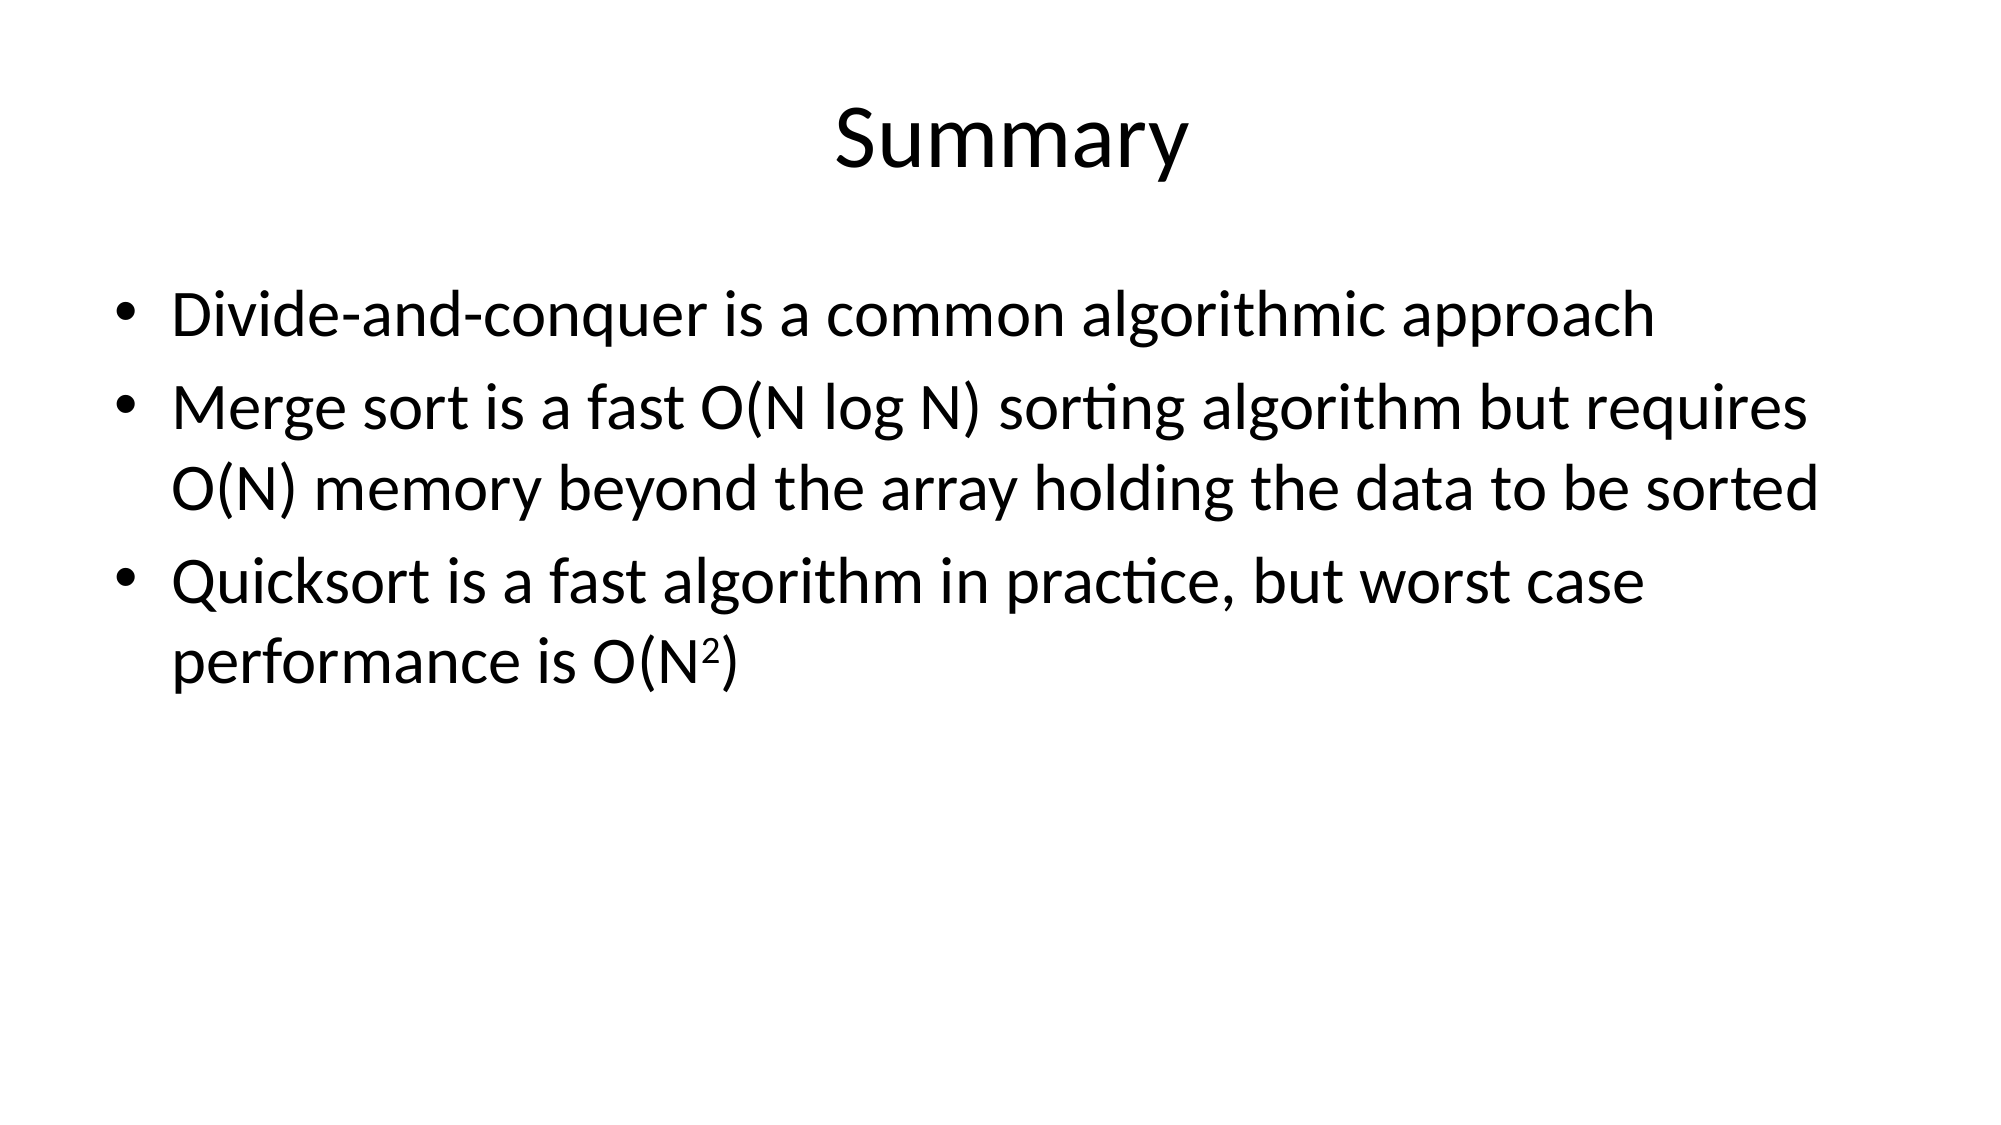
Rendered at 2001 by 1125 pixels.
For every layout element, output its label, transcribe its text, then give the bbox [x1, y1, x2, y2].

title Summary [337, 37, 1688, 225]
list Divide-and-conquer is a common algorithmic approach Merge sort is a fast O(N log N) sorting algorithm but requires O(N) memory beyond the array holding the data to be sorted Quicksort is a fast algorithm in practice, but worst case performance is O(N2) [99, 262, 1900, 975]
